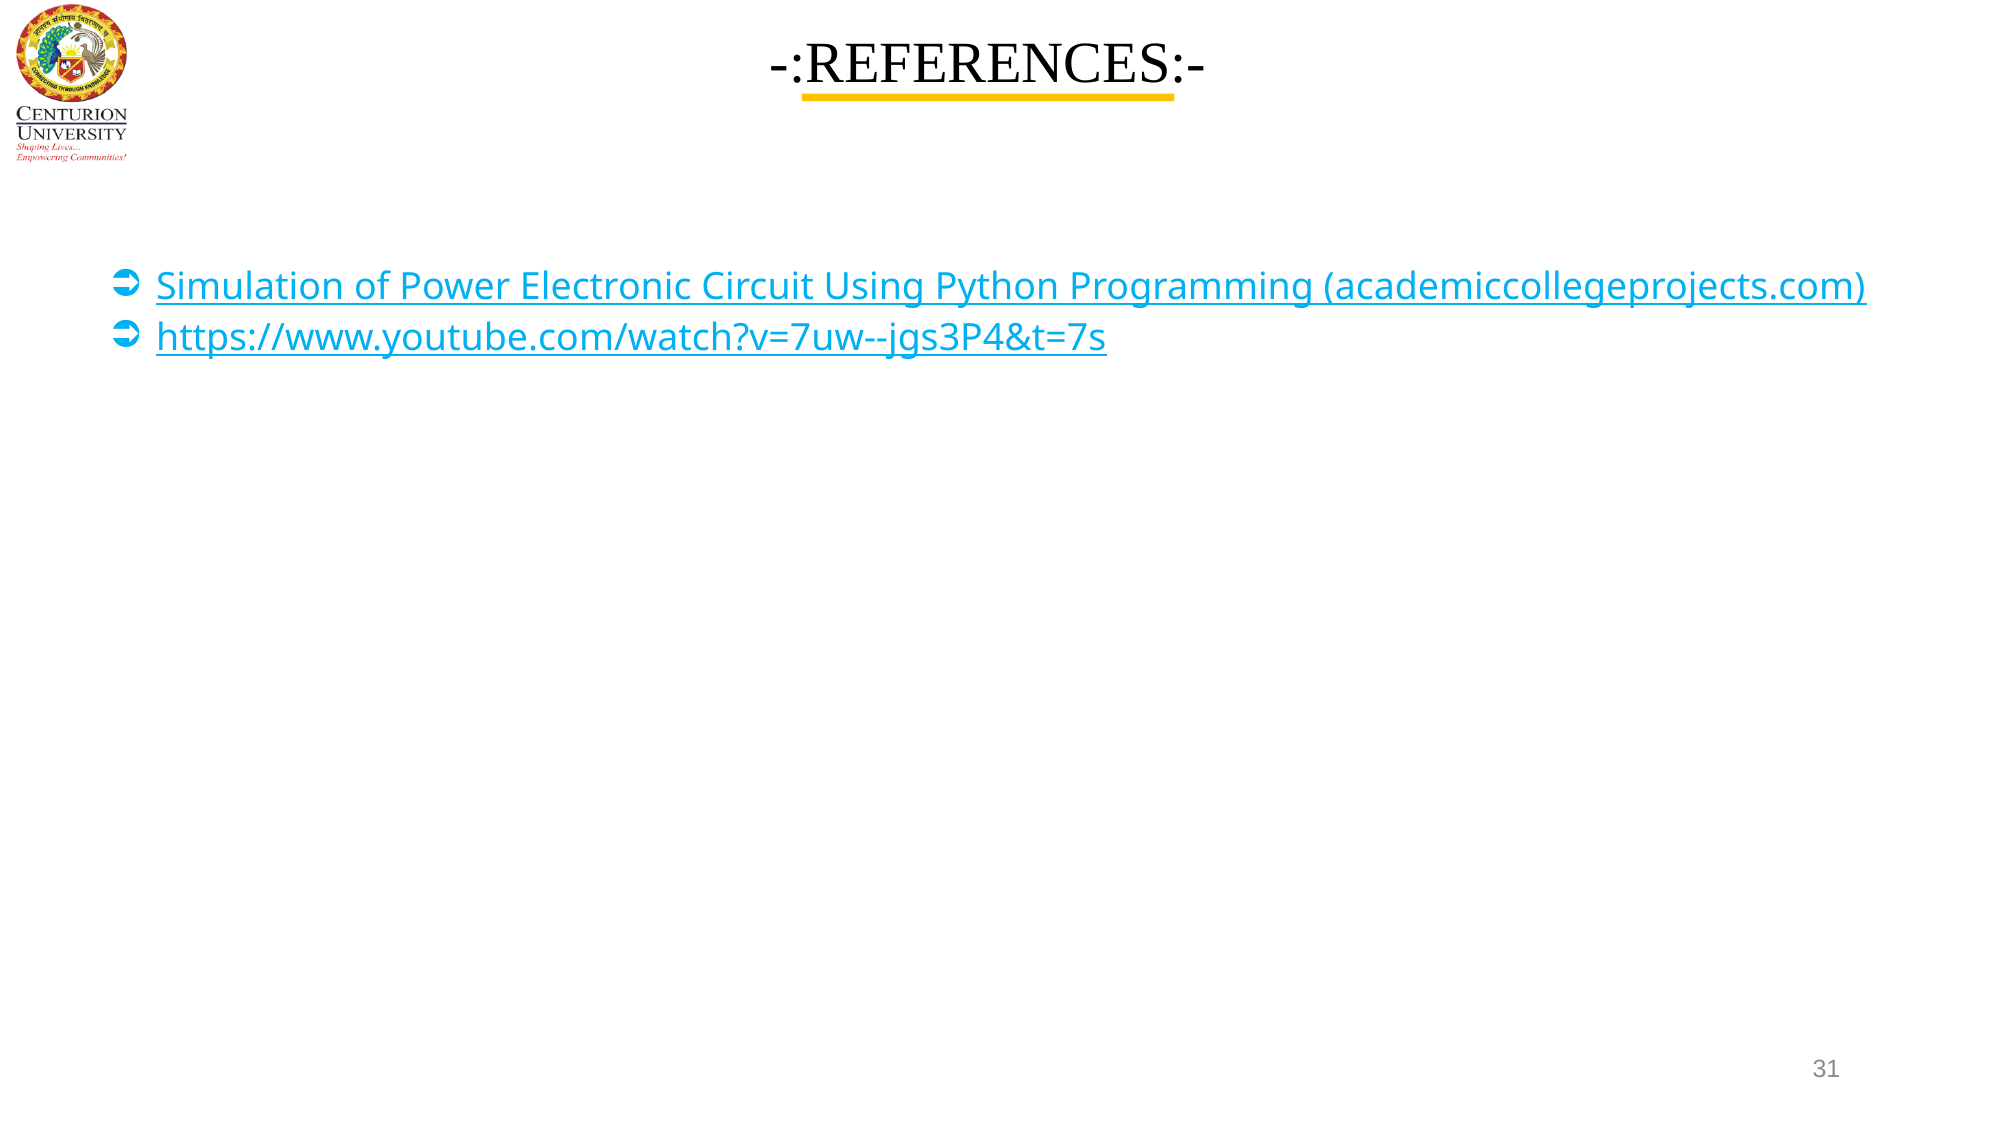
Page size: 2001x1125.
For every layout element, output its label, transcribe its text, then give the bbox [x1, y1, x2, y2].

text_box -:REFERENCES:- [732, 17, 1244, 102]
text_box [801, 93, 1175, 102]
picture [16, 4, 127, 162]
text_box Simulation of Power Electronic Circuit Using Python Programming (academiccollegeprojects.com) https://www.youtube.com/watch?v=7uw--jgs3P4&t=7s [94, 254, 1883, 462]
slide_number 31 [1412, 1041, 1856, 1094]
